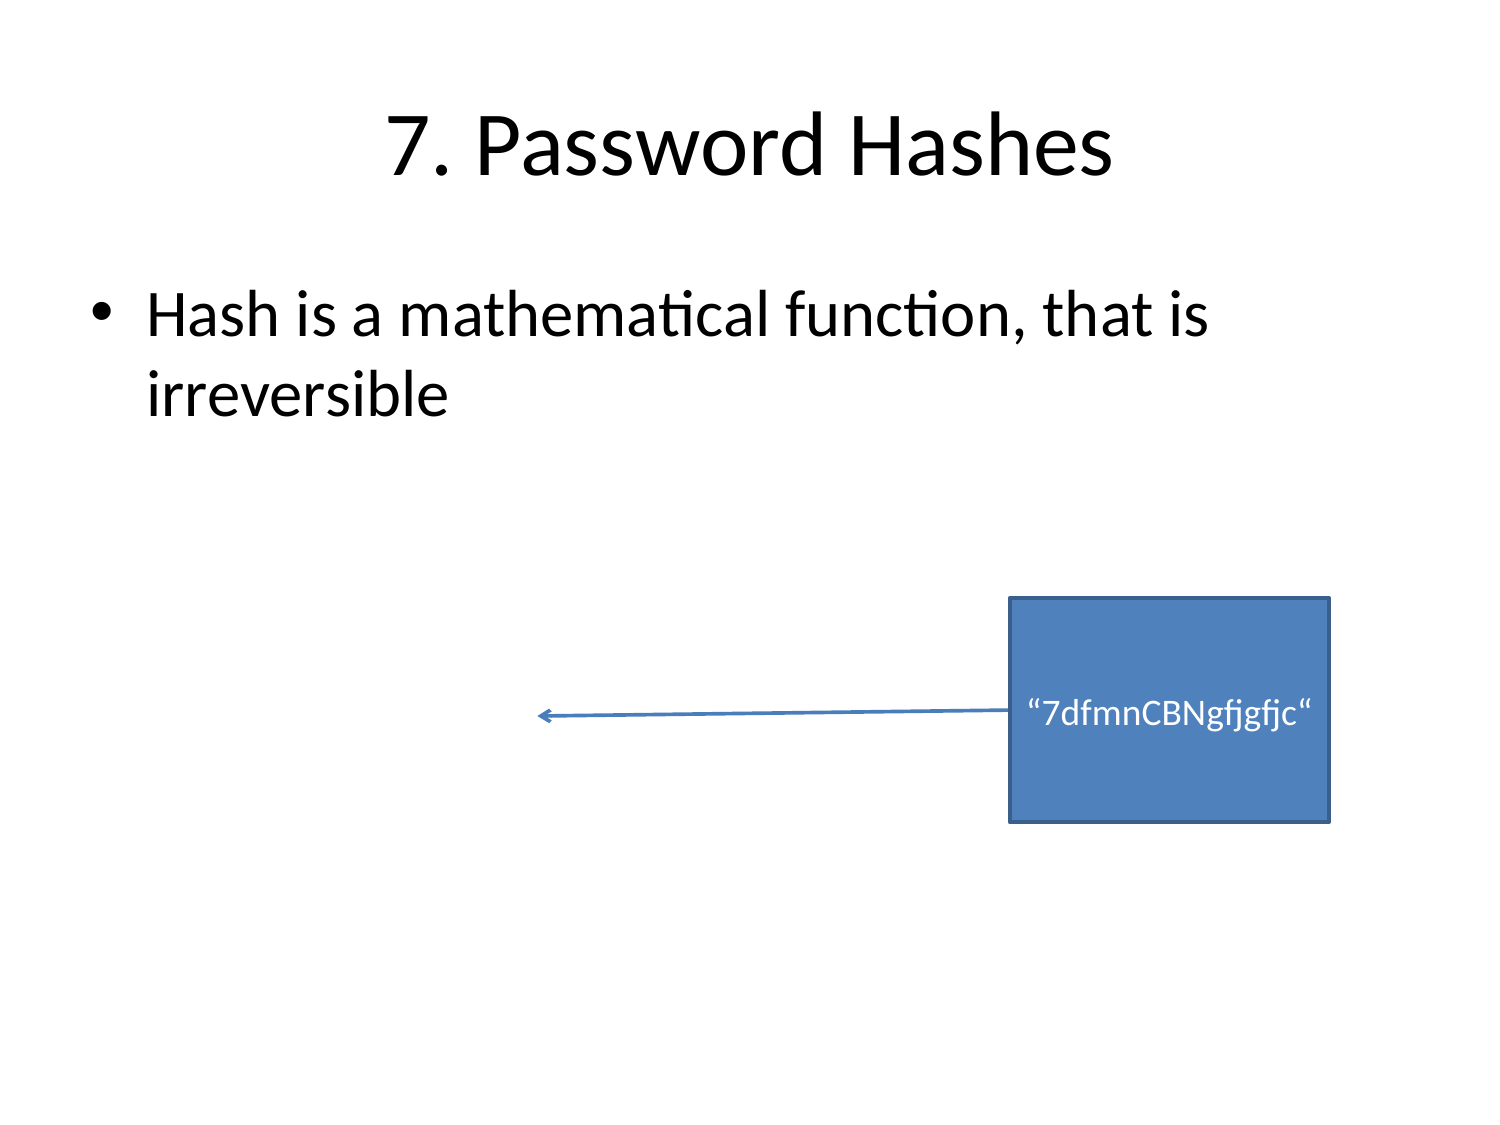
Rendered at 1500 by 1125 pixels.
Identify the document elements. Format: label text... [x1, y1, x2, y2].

list Hash is a mathematical function, that is irreversible [75, 262, 1425, 1005]
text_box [537, 709, 1011, 717]
title 7. Password Hashes [75, 45, 1425, 233]
text_box “7dfmnCBNgfjgfjc“ [1008, 596, 1331, 824]
